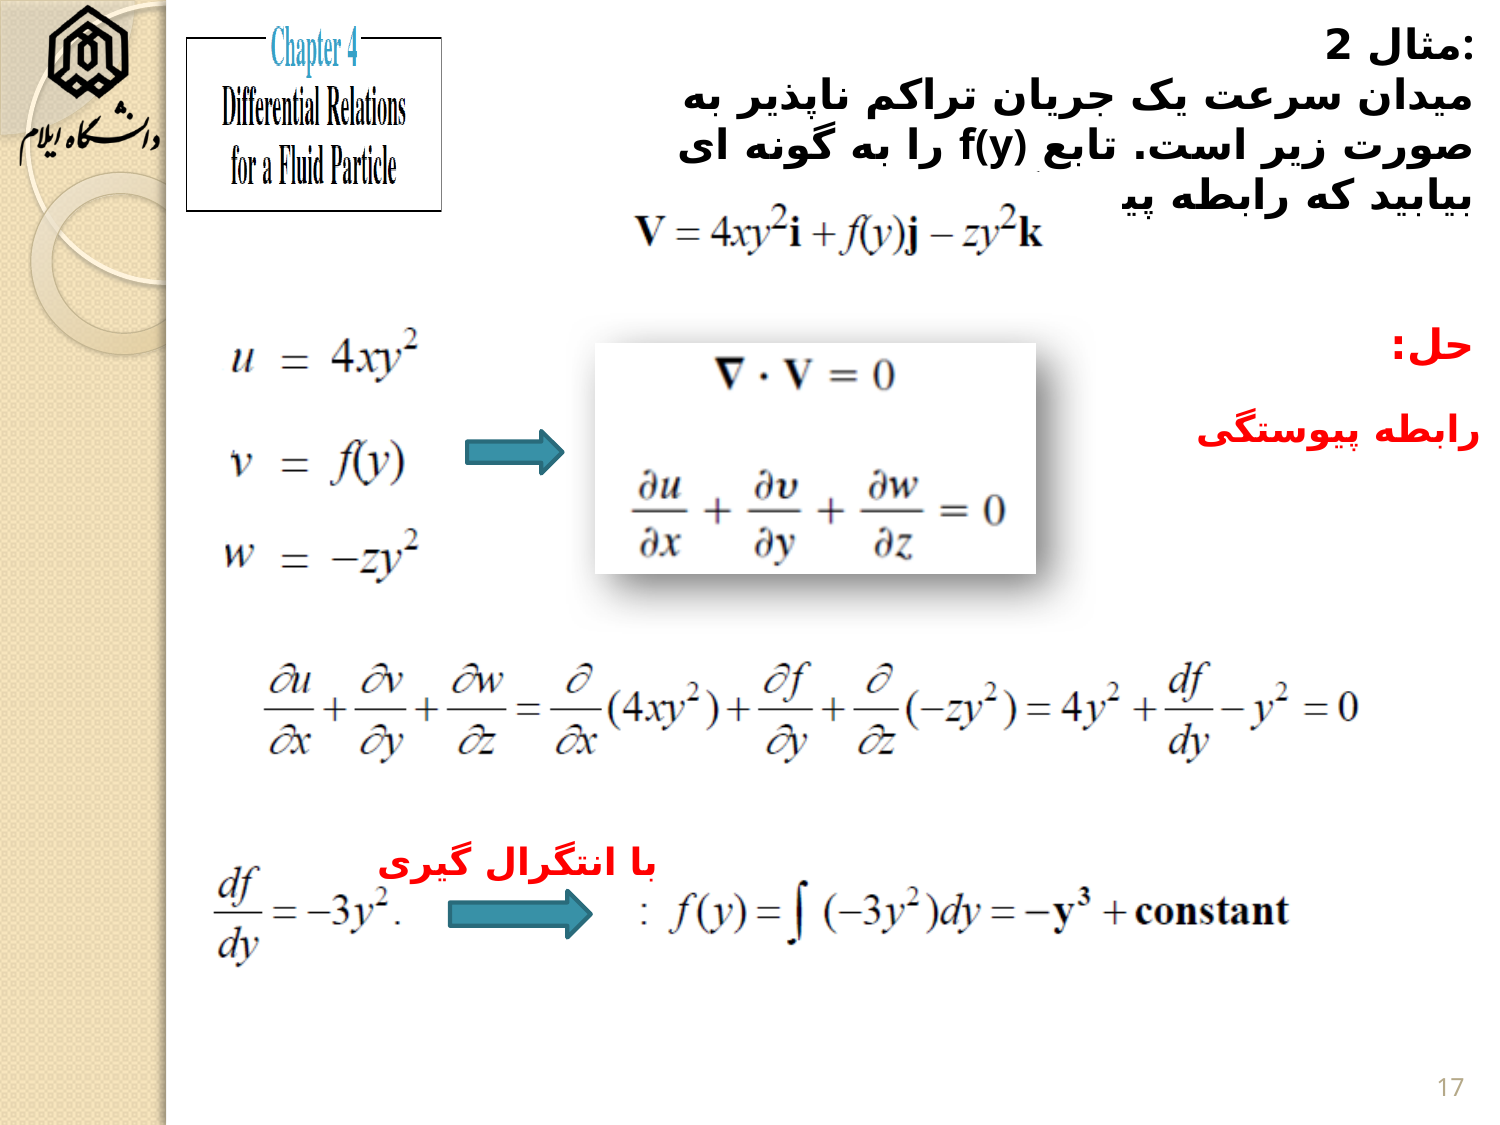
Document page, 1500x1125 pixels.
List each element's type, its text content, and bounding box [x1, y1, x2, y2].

slide_number 17 [1413, 1034, 1488, 1113]
text_box رابطه پیوستگی [1181, 397, 1500, 458]
picture [0, 0, 451, 244]
picture [595, 342, 1036, 574]
picture [247, 643, 1384, 774]
picture [202, 312, 444, 598]
text_box مثال 2: میدان سرعت یک جریان تراکم ناپذیر به صورت زیر است. تابع f(y) را به گونه ای بیابید که رابطه پیوستگی حاکم باشد ؟ حل: [562, 10, 1490, 376]
text_box [465, 429, 565, 476]
text_box با انتگرال گیری [362, 830, 673, 857]
picture [199, 860, 1323, 972]
picture [562, 172, 1123, 289]
